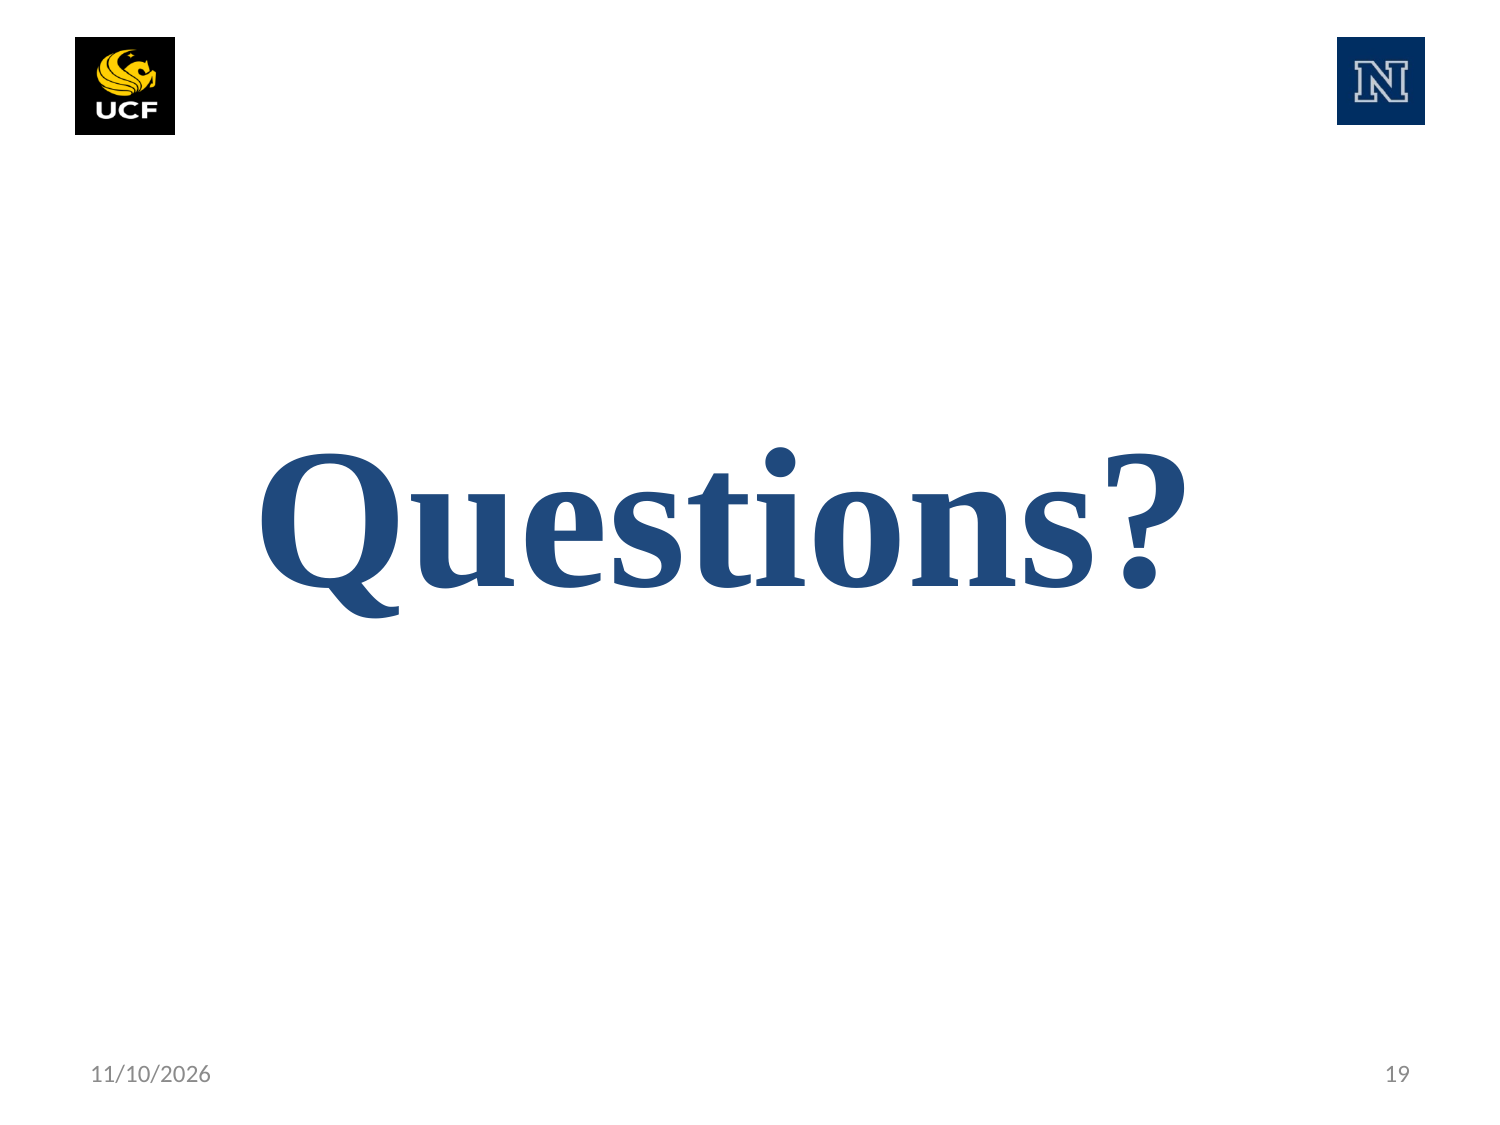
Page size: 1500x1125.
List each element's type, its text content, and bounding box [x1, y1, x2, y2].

slide_number 19 [1074, 1042, 1425, 1103]
slide_number 01-Nov-16 [75, 1042, 425, 1103]
picture [1337, 37, 1425, 125]
title Questions? [50, 412, 1400, 600]
picture [75, 37, 175, 135]
